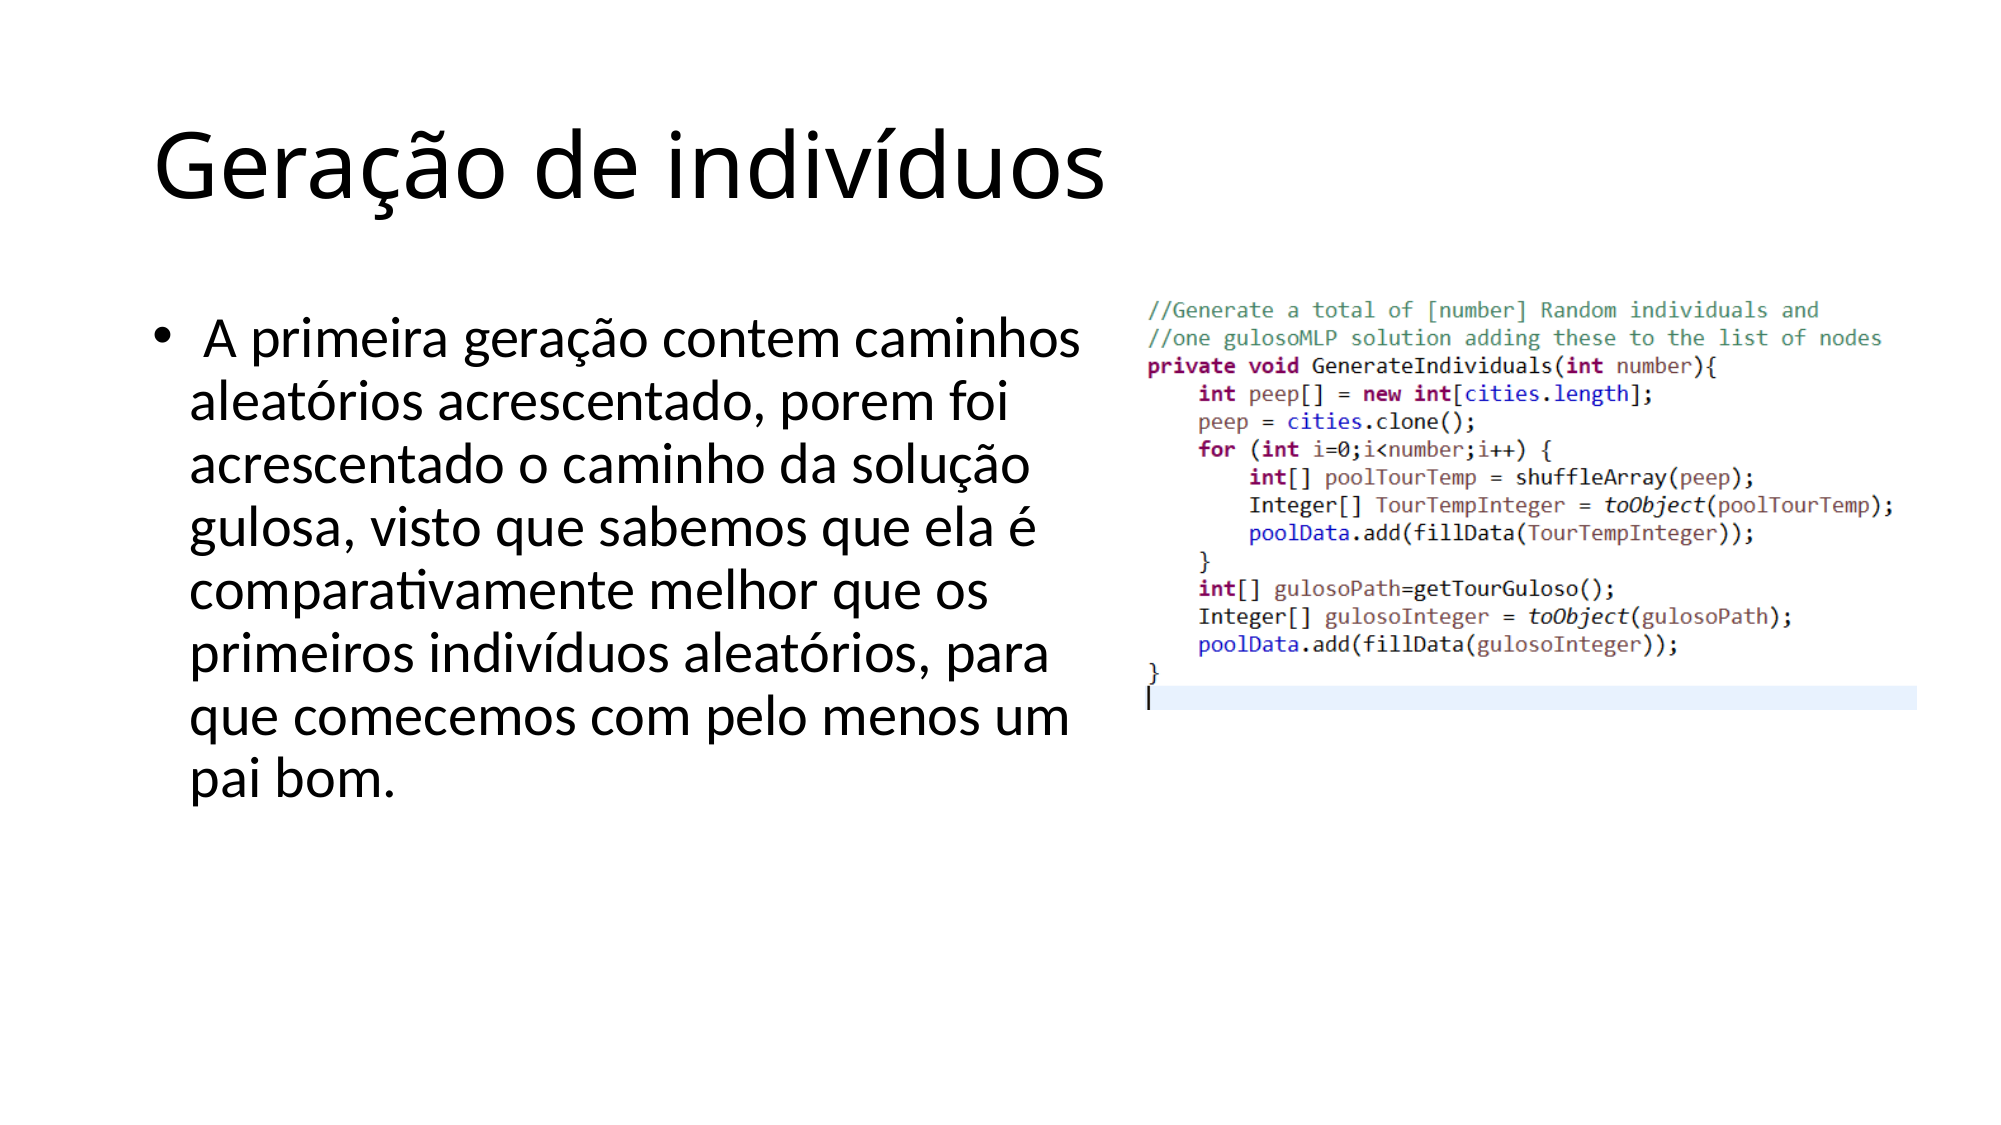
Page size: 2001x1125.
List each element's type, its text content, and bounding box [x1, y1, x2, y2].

title Geração de indivíduos [137, 59, 1863, 278]
picture [1145, 290, 1917, 710]
list A primeira geração contem caminhos aleatórios acrescentado, porem foi acrescentado o caminho da solução gulosa, visto que sabemos que ela é comparativamente melhor que os primeiros indivíduos aleatórios, para que comecemos com pelo menos um pai bom. [137, 299, 1146, 1066]
